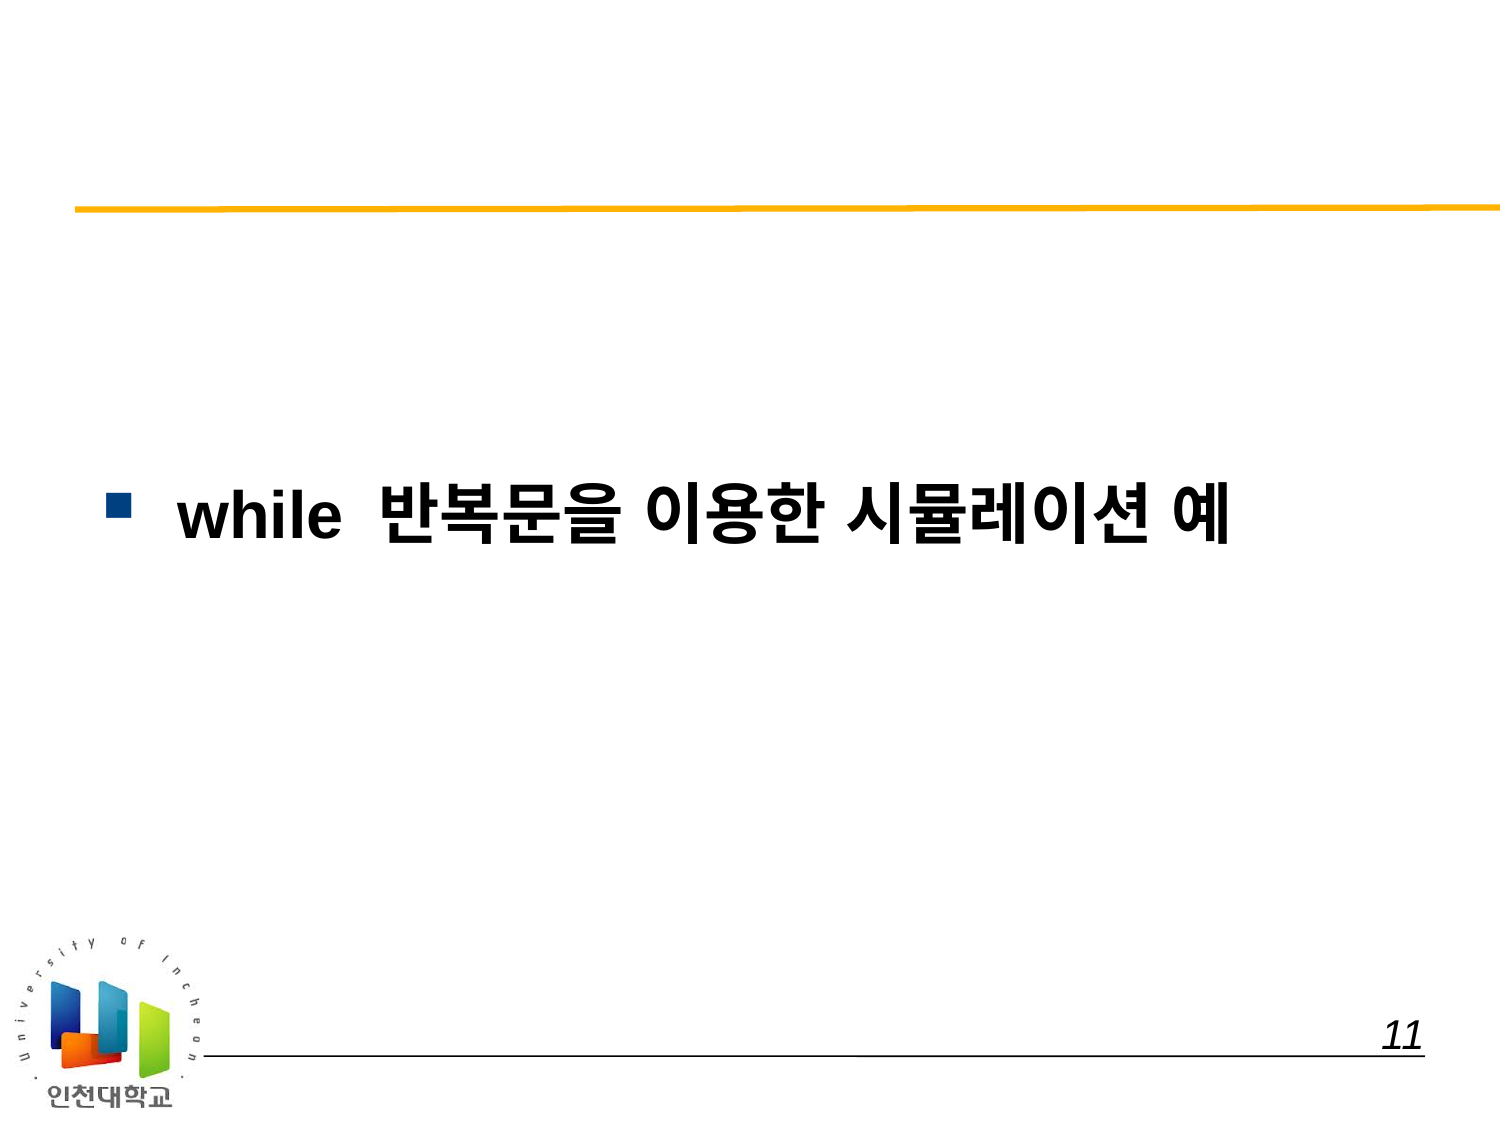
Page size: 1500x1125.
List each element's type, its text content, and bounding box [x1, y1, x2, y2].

list while 반복문을 이용한 시뮬레이션 예 [87, 237, 1457, 919]
picture [14, 937, 200, 1108]
slide_number 11 [1112, 999, 1440, 1057]
